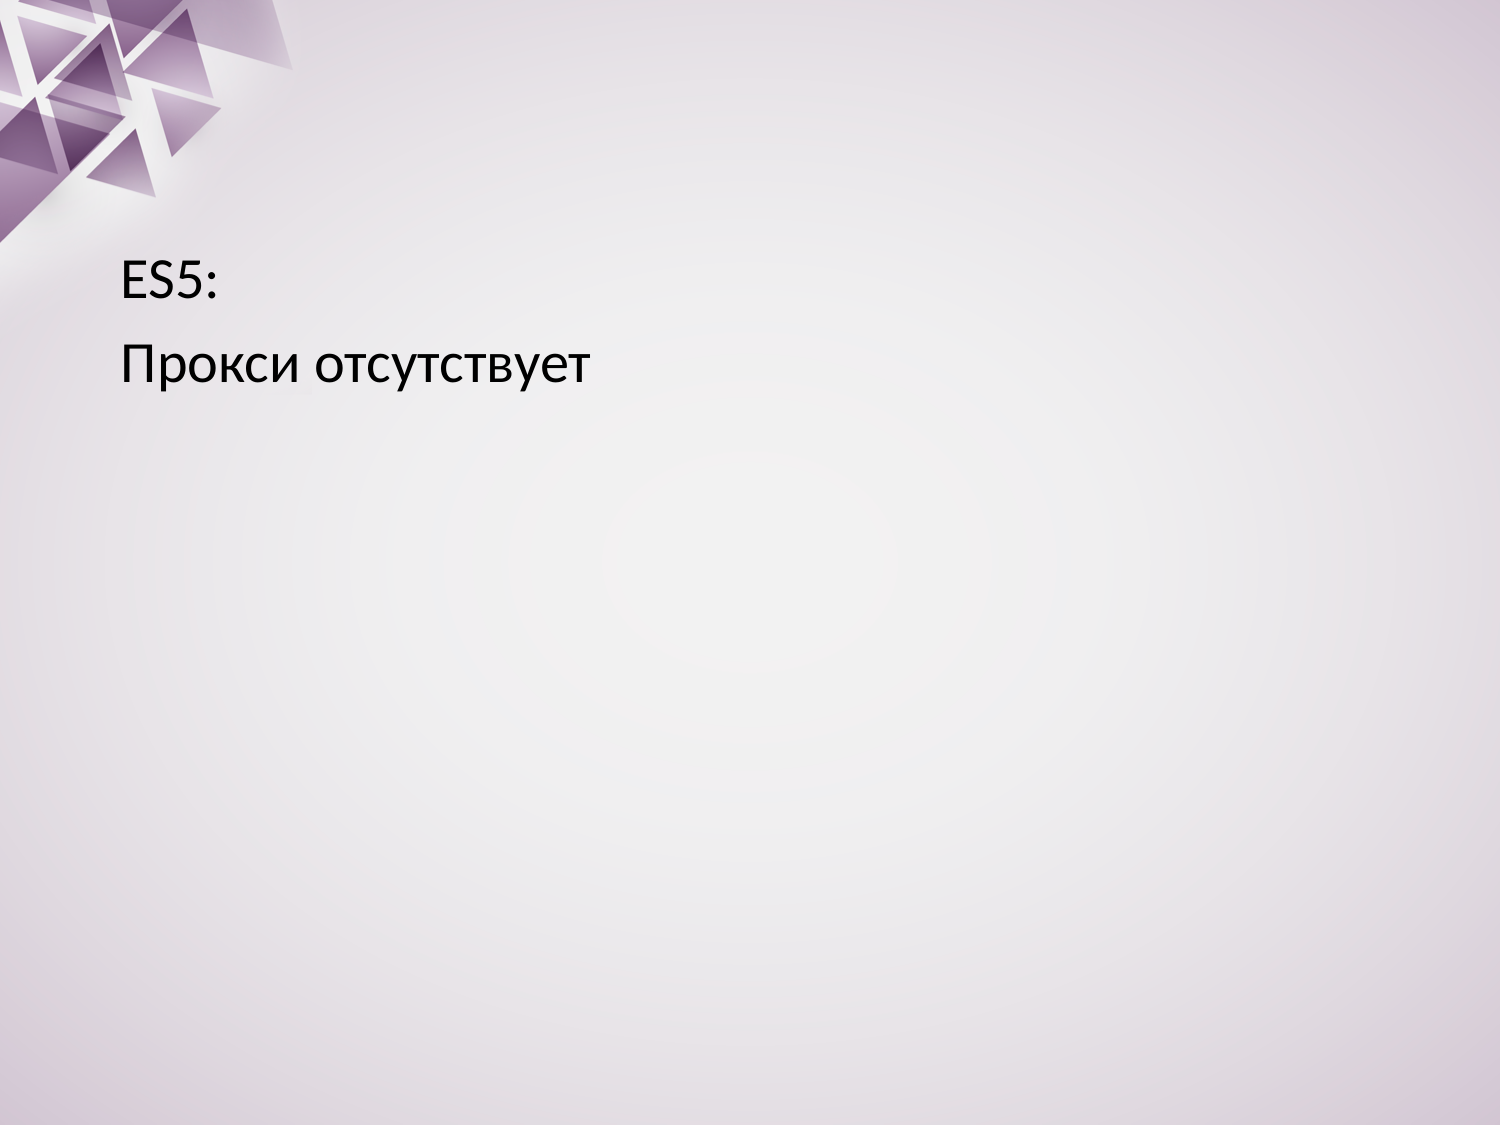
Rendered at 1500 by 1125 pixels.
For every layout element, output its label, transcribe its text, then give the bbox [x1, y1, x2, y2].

list ES5: Прокси отсутствует [105, 240, 1397, 1014]
picture [0, 0, 1500, 1125]
